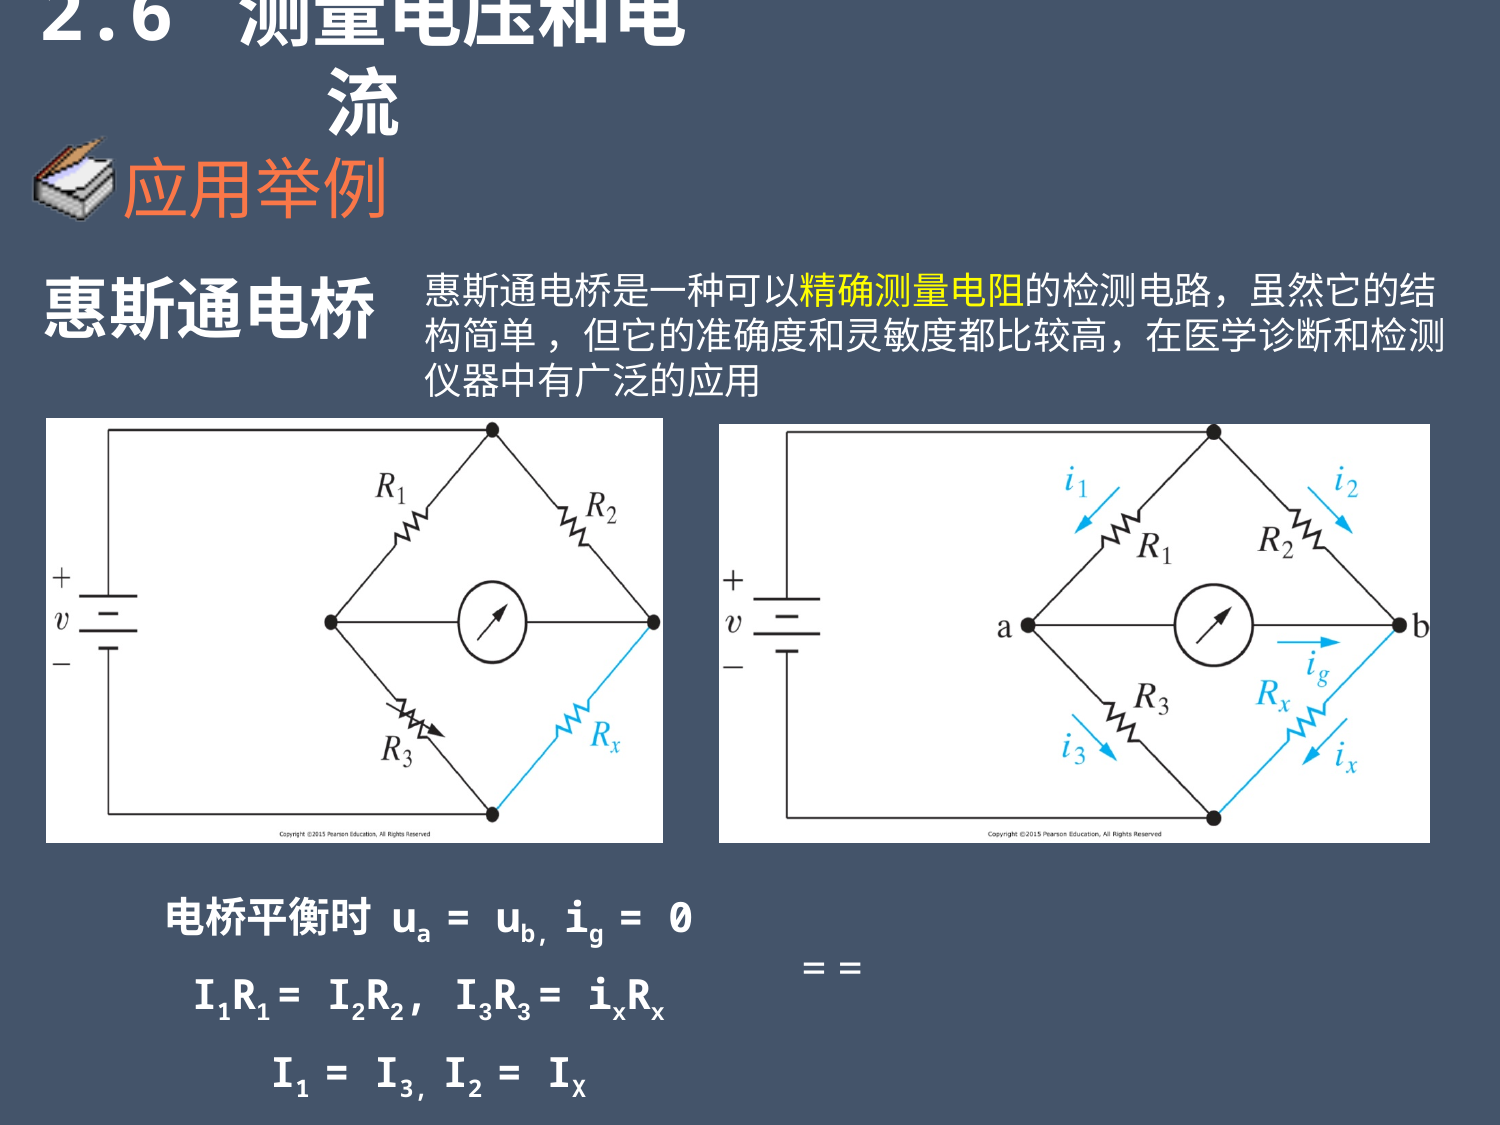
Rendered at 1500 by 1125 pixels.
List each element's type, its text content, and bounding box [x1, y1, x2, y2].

text_box 惠斯通电桥是一种可以精确测量电阻的检测电路，虽然它的结构简单 ，但它的准确度和灵敏度都比较高，在医学诊断和检测仪器中有广泛的应用 [410, 259, 1482, 410]
text_box 2.6 测量电压和电流 [0, 0, 727, 153]
text_box 惠斯通电桥 [9, 259, 410, 355]
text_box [0, 112, 406, 253]
text_box 电桥平衡时 ua = ub, ig = 0 I1R1 = I2R2, I3R3 = ixRx I1 = I3, I2 = IX [69, 882, 787, 1111]
picture [719, 424, 1430, 843]
picture [46, 418, 663, 843]
